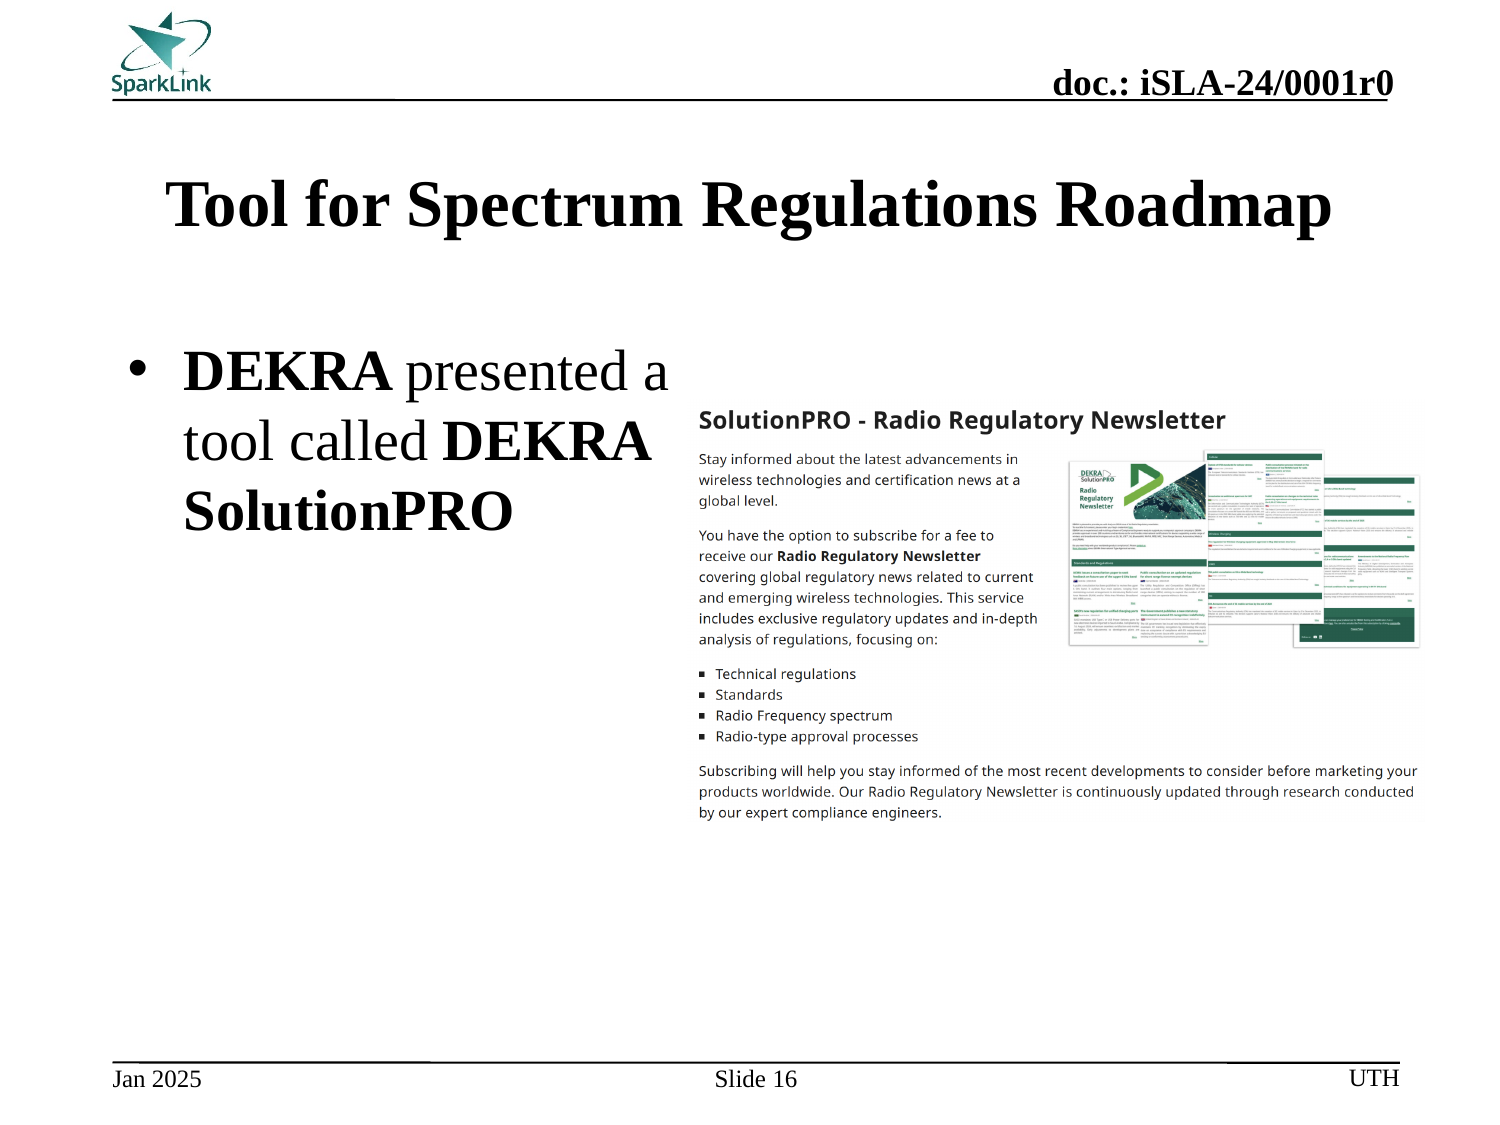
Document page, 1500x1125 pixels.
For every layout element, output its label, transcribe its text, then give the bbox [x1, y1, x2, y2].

picture [110, 6, 211, 96]
slide_number Slide 16 [712, 1061, 800, 1123]
picture [687, 399, 1425, 823]
title Tool for Spectrum Regulations Roadmap [112, 112, 1388, 288]
list DEKRA presented a tool called DEKRA SolutionPRO [112, 324, 738, 1000]
